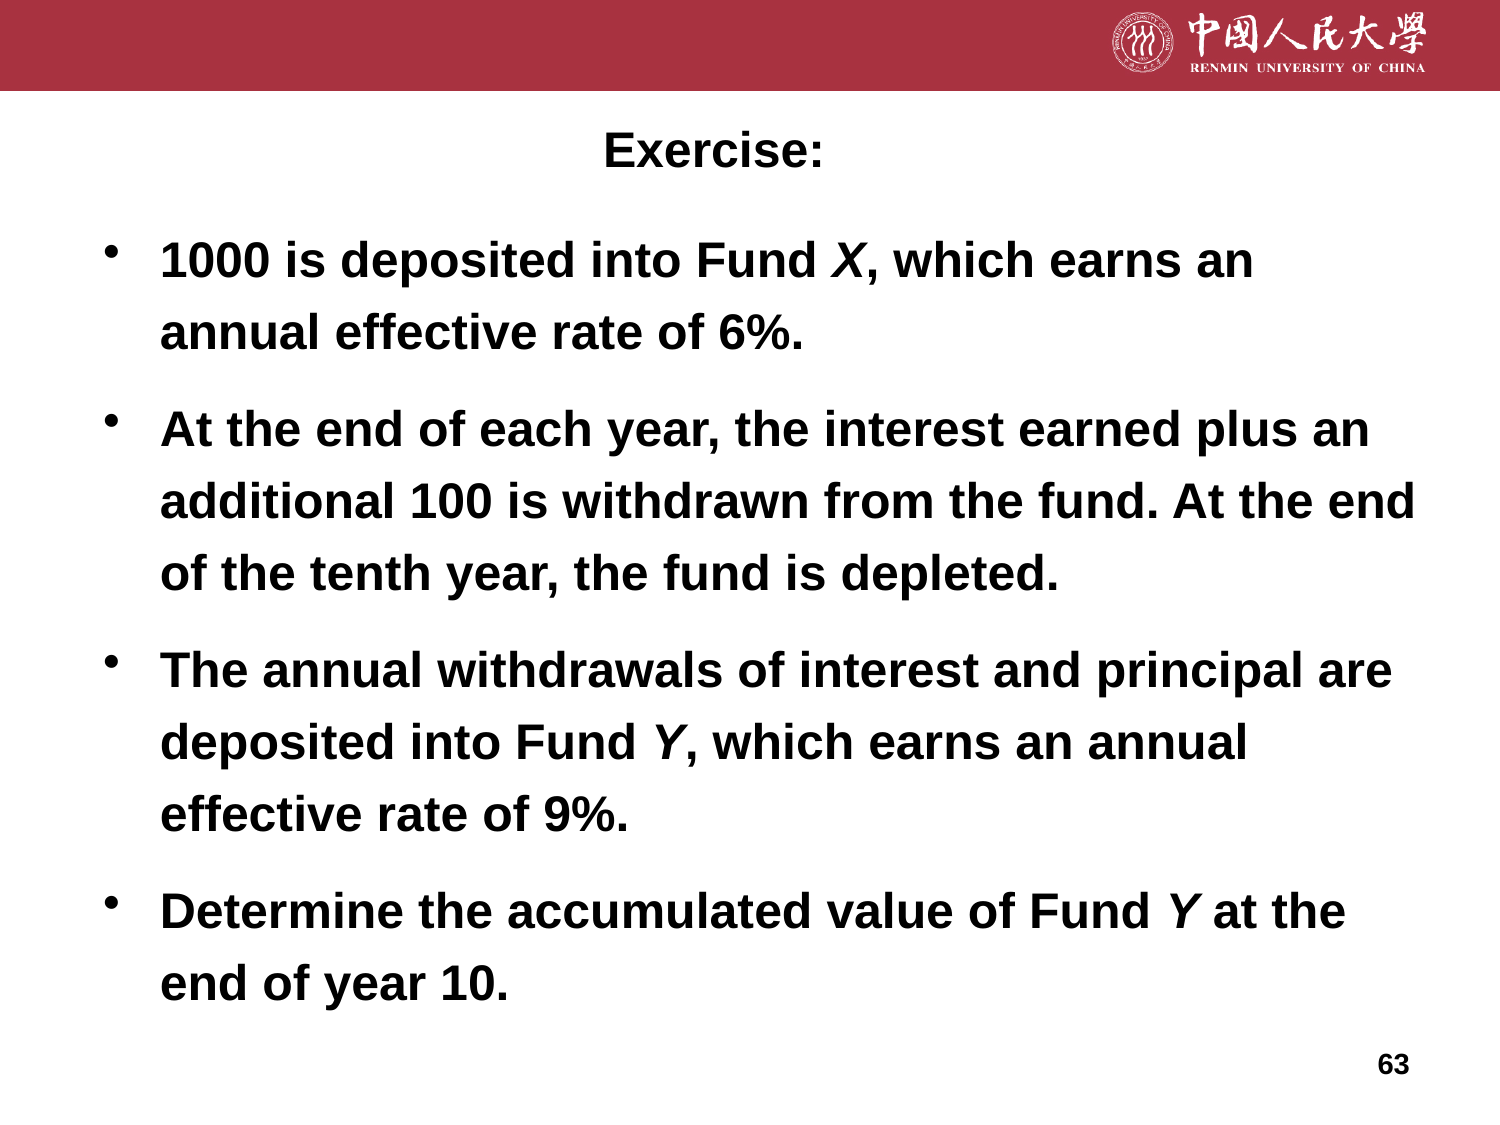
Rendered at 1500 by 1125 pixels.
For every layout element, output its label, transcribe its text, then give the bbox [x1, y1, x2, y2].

slide_number 63 [1074, 1024, 1425, 1103]
title Exercise: [95, 110, 1333, 208]
picture [0, 0, 1500, 91]
list 1000 is deposited into Fund X, which earns an annual effective rate of 6%. At the end of each year, the interest earned plus an additional 100 is withdrawn from the fund. At the end of the tenth year, the fund is depleted. The annual withdrawals of interest and principal are deposited into Fund Y, which earns an annual effective rate of 9%. Determine the accumulated value of Fund Y at the end of year 10. [88, 208, 1439, 997]
